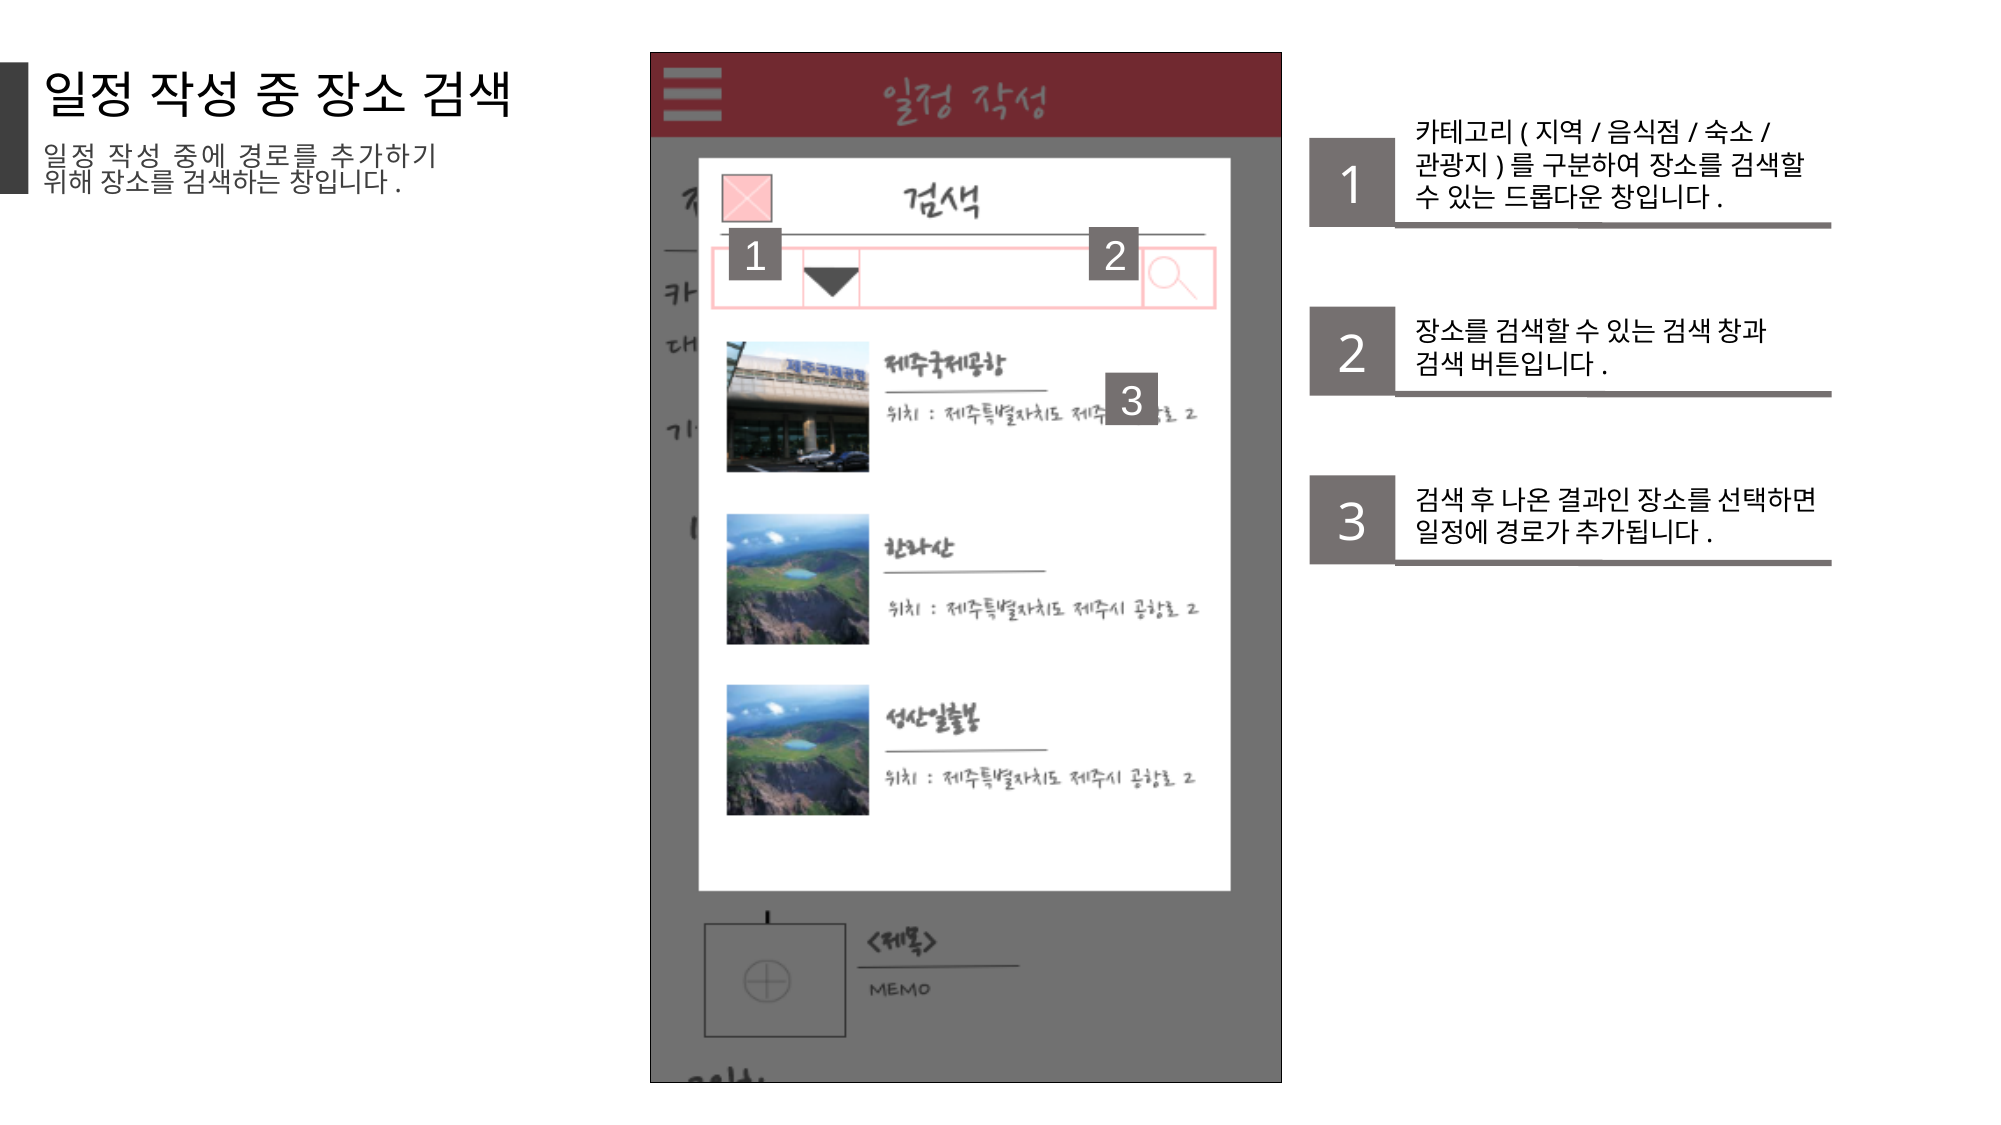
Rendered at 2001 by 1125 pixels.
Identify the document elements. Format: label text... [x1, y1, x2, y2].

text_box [1309, 475, 1837, 565]
list 일정 작성 중에 경로를 추가하기 위해 장소를 검색하는 창입니다. [28, 138, 453, 195]
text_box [1309, 306, 1837, 396]
picture [650, 52, 1282, 1083]
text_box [1309, 108, 1837, 228]
list 일정 작성 중 장소 검색 [28, 62, 582, 139]
